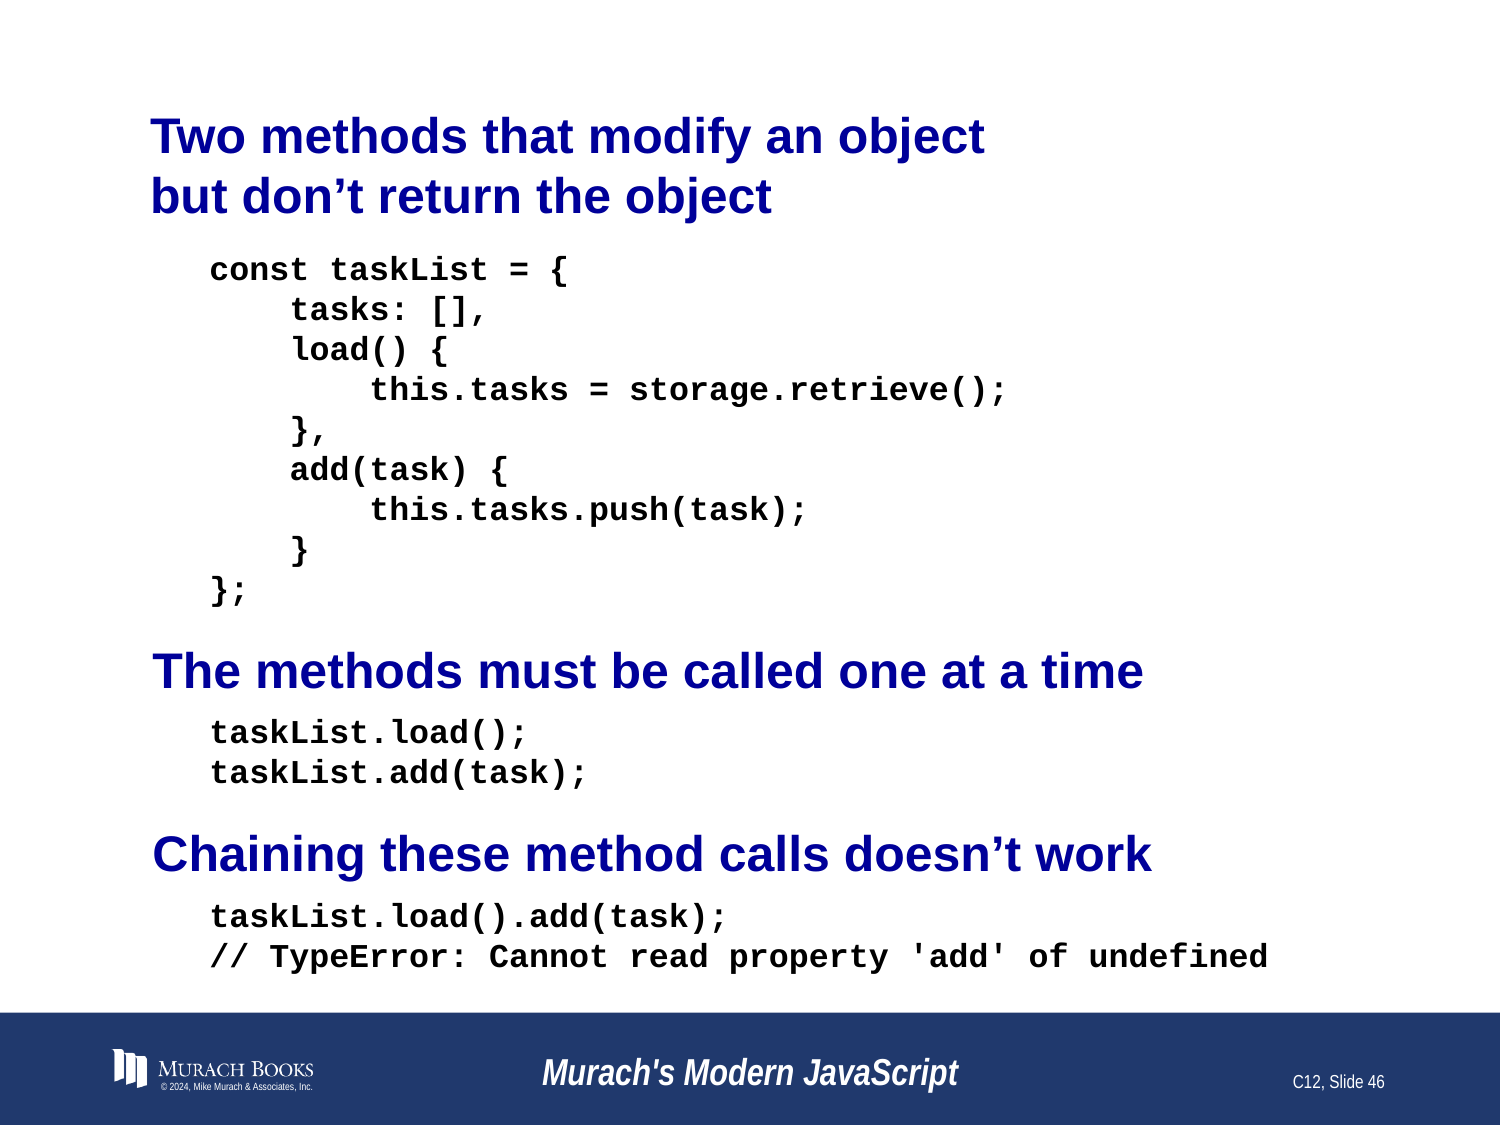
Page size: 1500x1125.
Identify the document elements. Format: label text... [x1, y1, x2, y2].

footer © 2024, Mike Murach & Associates, Inc. [12, 1025, 450, 1100]
list const taskList = { tasks: [], load() { this.tasks = storage.retrieve(); }, add(task) { this.tasks.push(task); } }; The methods must be called one at a time taskList.load(); taskList.add(task); Chaining these method calls doesn’t work taskList.load().add(task); // TypeError: Cannot read property 'add' of undefined [137, 239, 1350, 978]
slide_number Murach's Modern JavaScript [450, 1025, 1050, 1100]
slide_number C12, Slide 46 [1087, 1025, 1400, 1100]
title Two methods that modify an object but don’t return the object [150, 102, 1350, 224]
